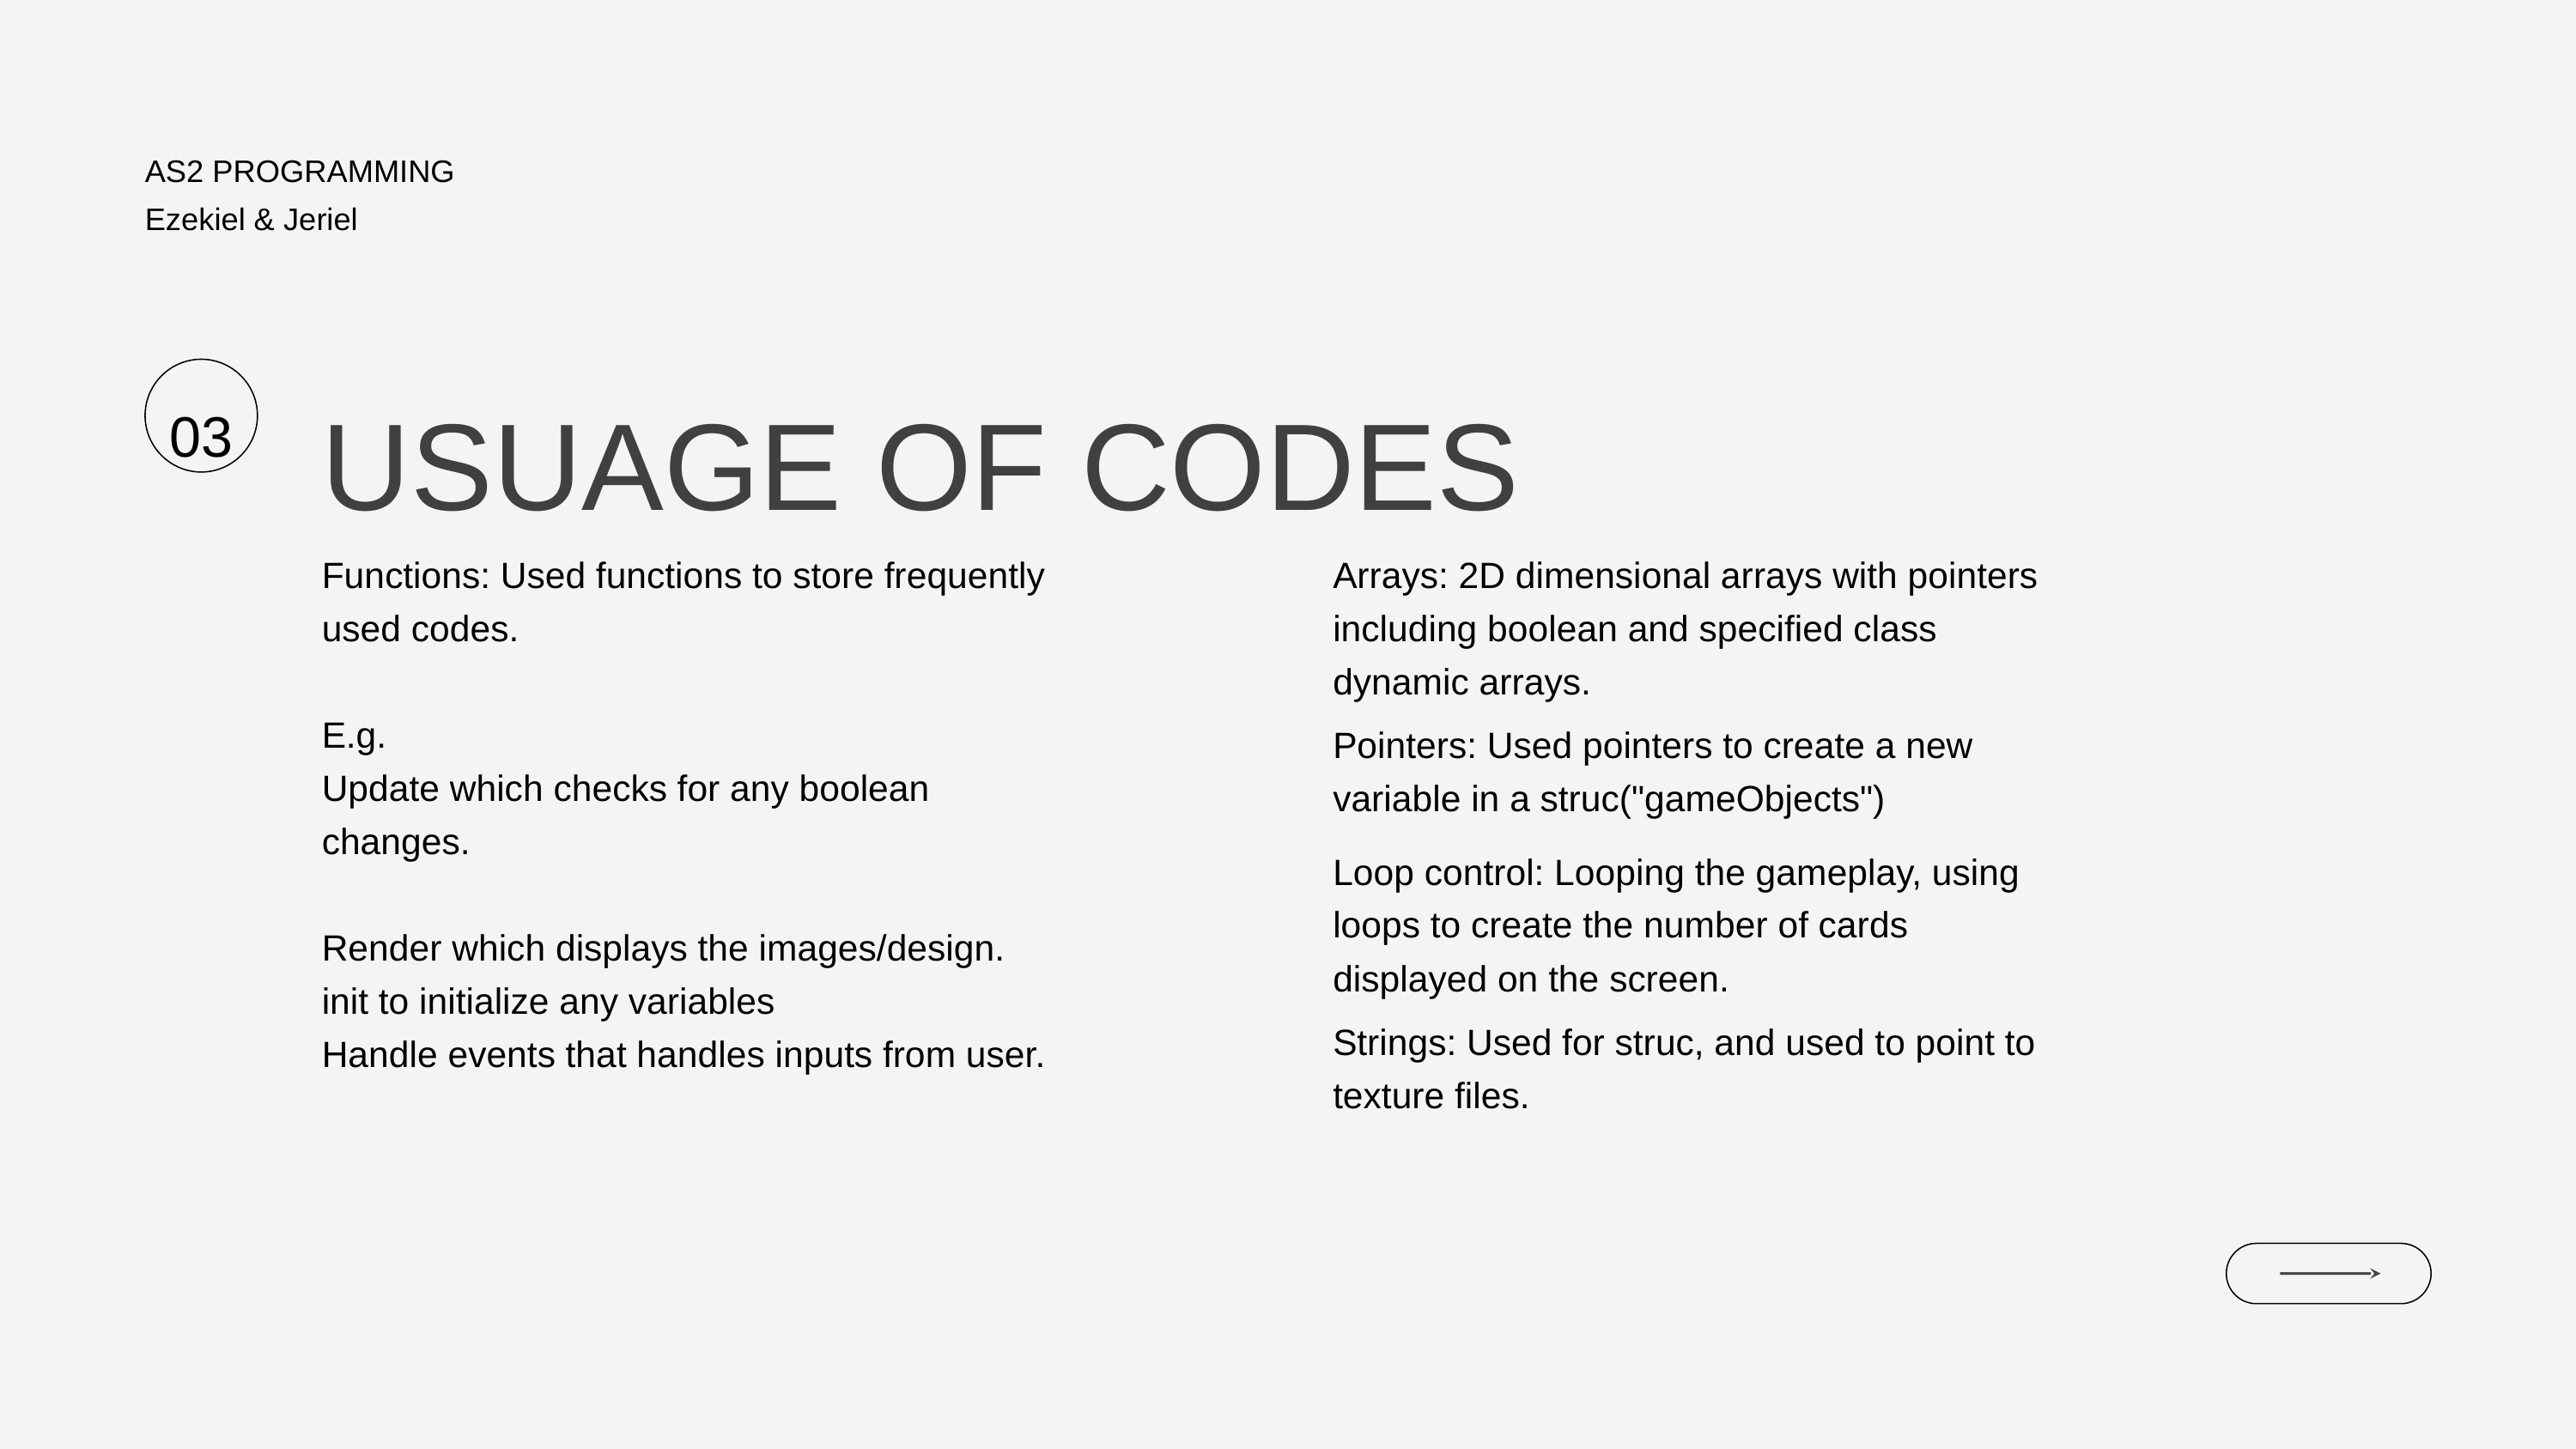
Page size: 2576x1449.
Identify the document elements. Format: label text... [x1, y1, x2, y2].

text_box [1333, 542, 2068, 1098]
text_box Functions: Used functions to store frequently used codes. E.g. Update which checks for any boolean changes. Render which displays the images/design. init to initialize any variables Handle events that handles inputs from user. [321, 542, 1072, 1128]
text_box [2226, 1237, 2432, 1419]
text_box USUAGE OF CODES [321, 356, 1576, 536]
text_box AS2 PROGRAMMING [144, 143, 499, 190]
text_box Ezekiel & Jeriel [144, 191, 499, 237]
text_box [144, 359, 258, 473]
